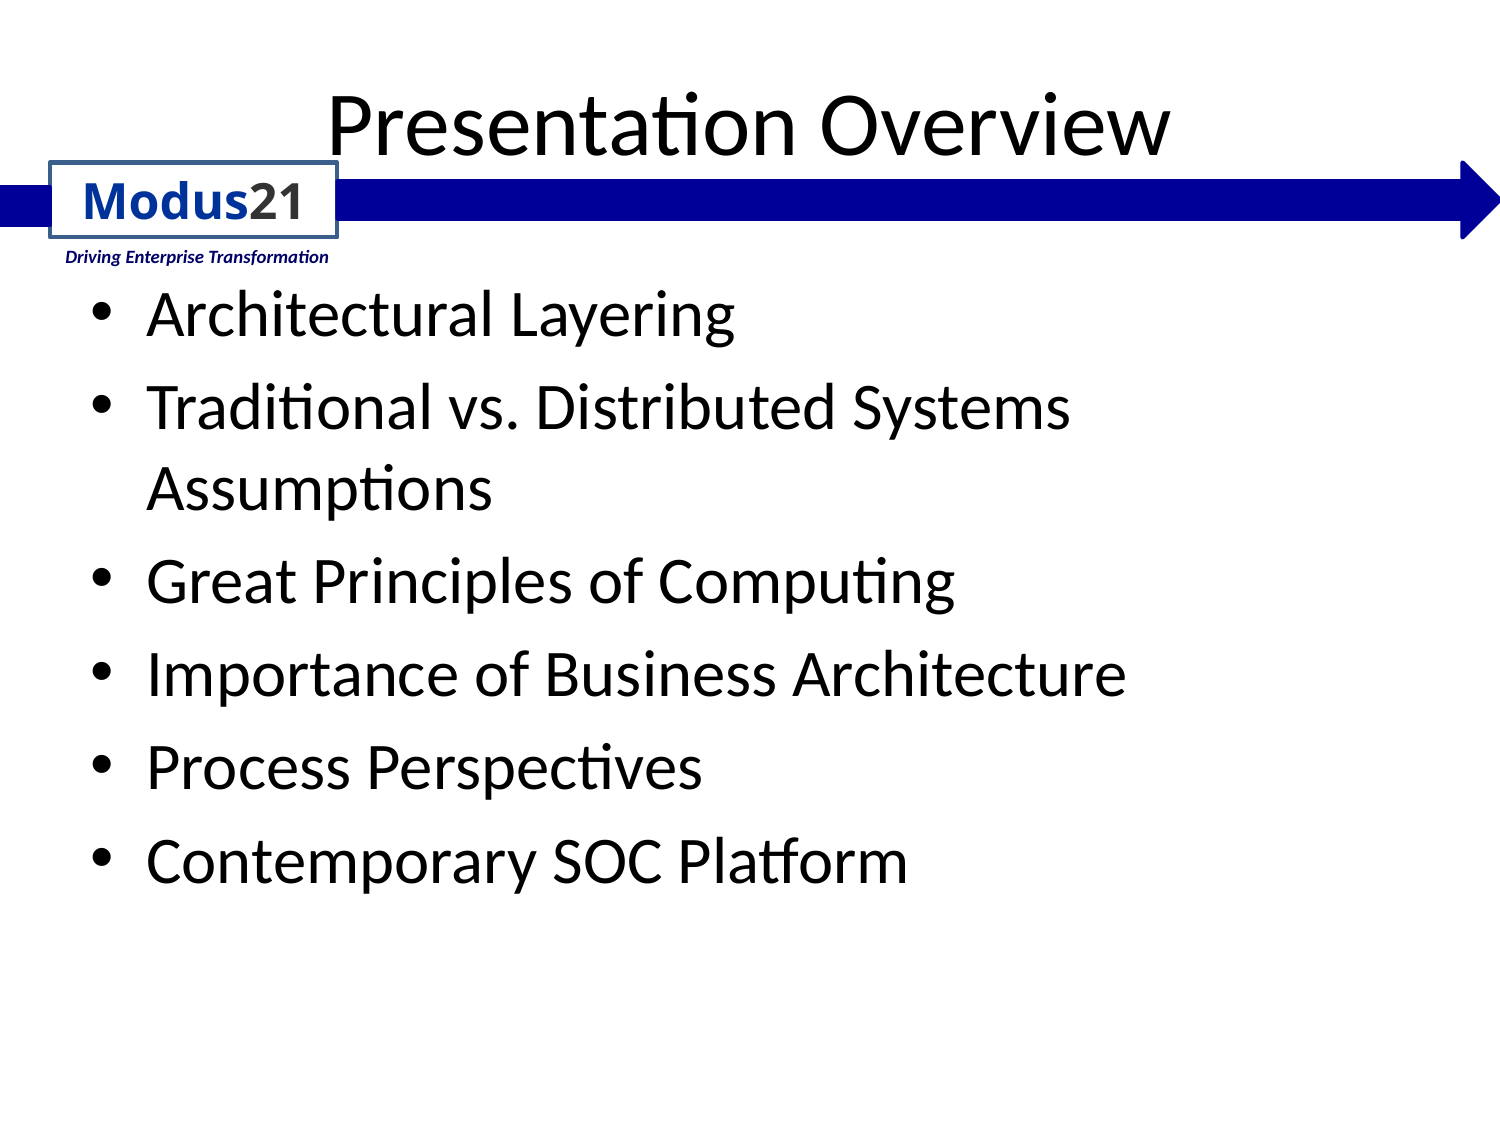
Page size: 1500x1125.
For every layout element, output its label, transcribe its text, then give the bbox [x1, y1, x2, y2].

title Presentation Overview [74, 24, 1426, 213]
list Architectural Layering Traditional vs. Distributed Systems Assumptions Great Principles of Computing Importance of Business Architecture Process Perspectives Contemporary SOC Platform [74, 262, 1426, 1006]
